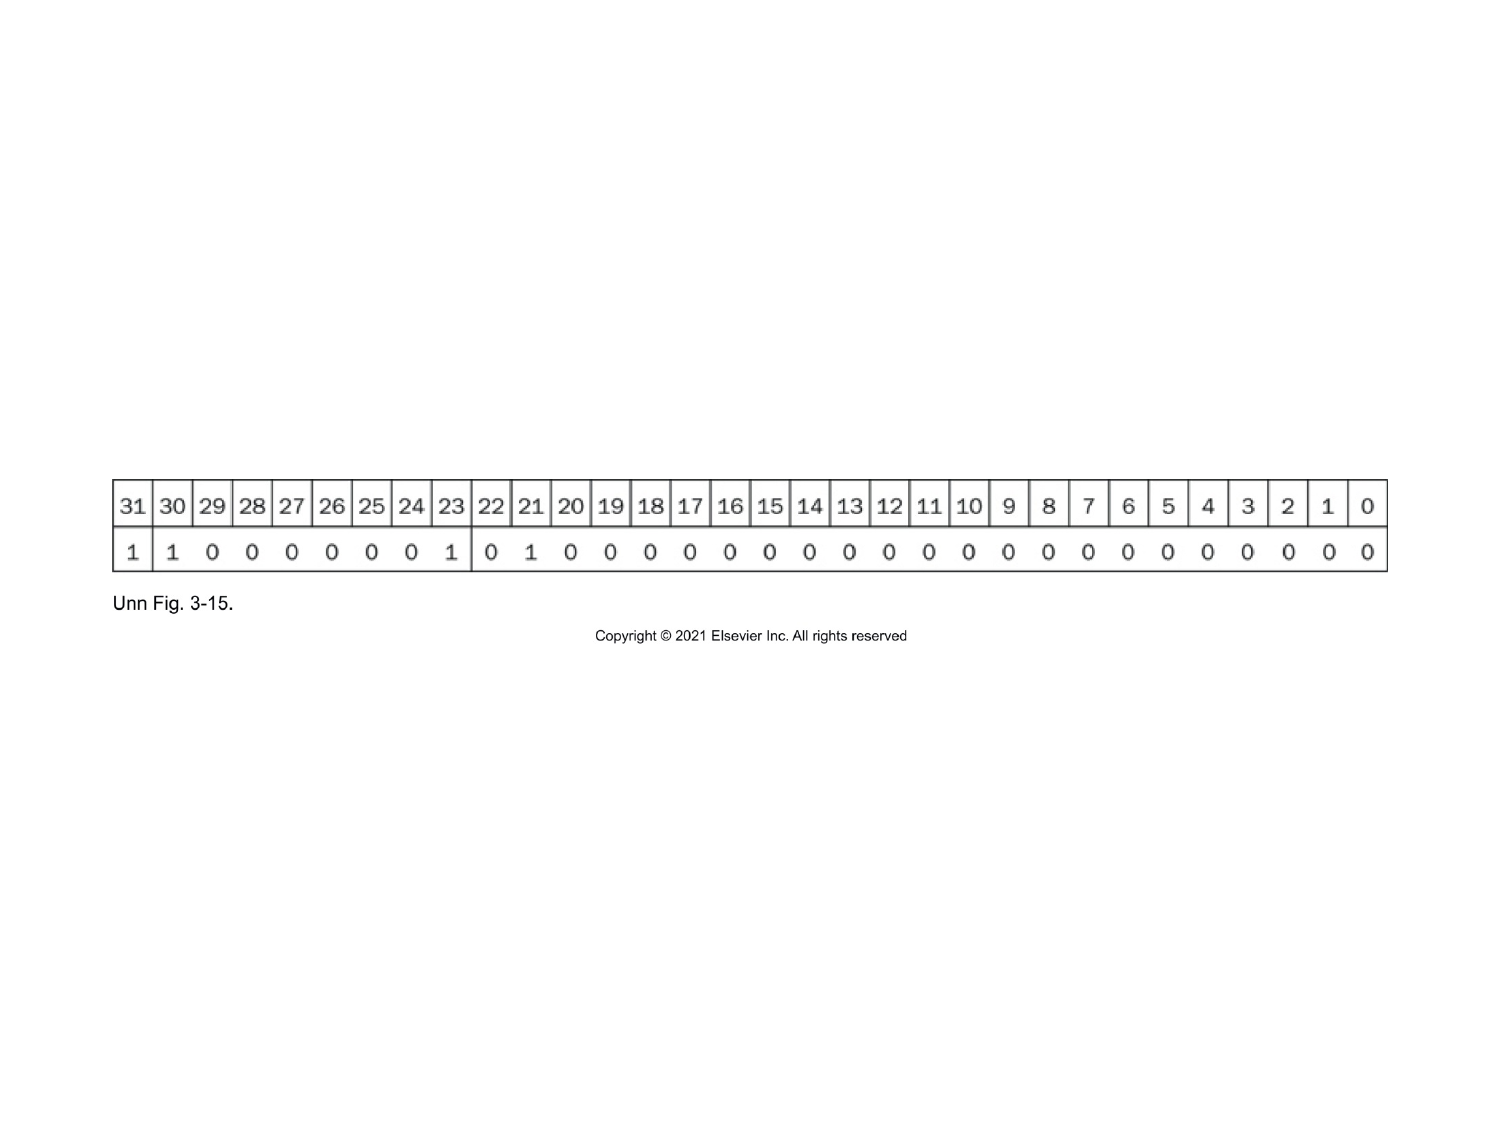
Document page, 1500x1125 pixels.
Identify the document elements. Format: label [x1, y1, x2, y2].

picture [112, 479, 1388, 646]
